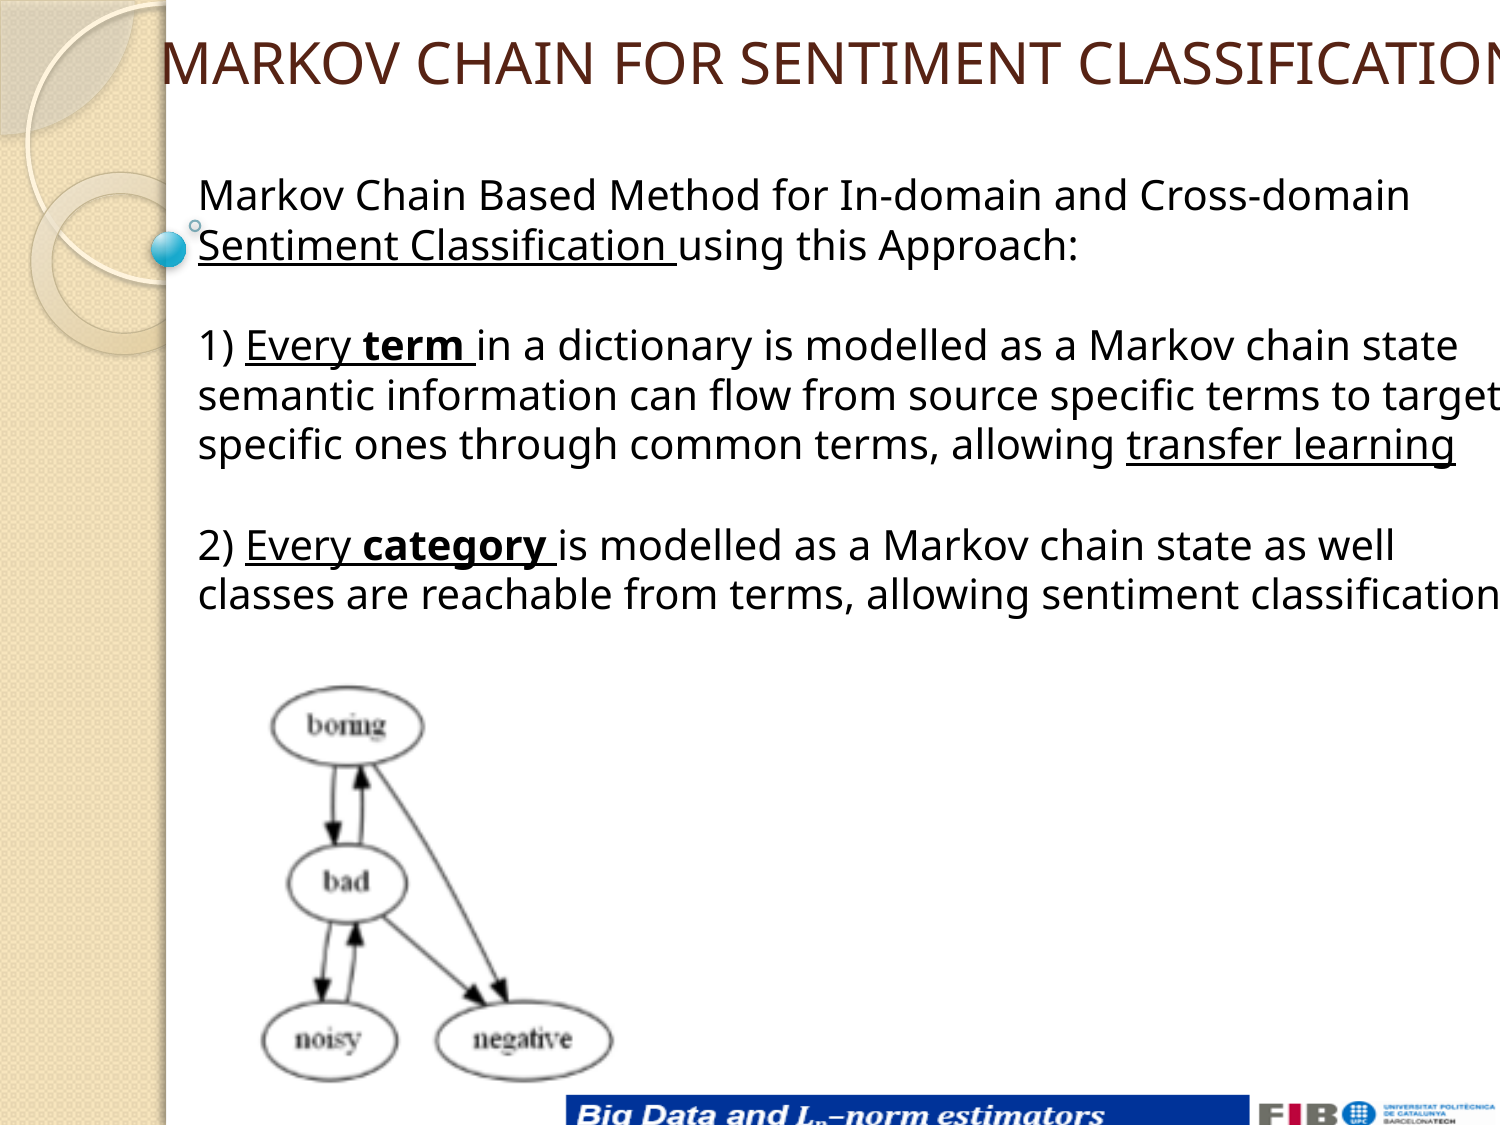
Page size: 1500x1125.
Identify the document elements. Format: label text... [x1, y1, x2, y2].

text_box MARKOV CHAIN FOR SENTIMENT CLASSIFICATION [144, 19, 1500, 104]
picture [241, 661, 1498, 1125]
text_box Markov Chain Based Method for In-domain and Cross-domain Sentiment Classiﬁcation using this Approach: 1) Every term in a dictionary is modelled as a Markov chain state semantic information can ﬂow from source speciﬁc terms to target speciﬁc ones through common terms, allowing transfer learning 2) Every category is modelled as a Markov chain state as well classes are reachable from terms, allowing sentiment classiﬁcation [183, 160, 1500, 941]
